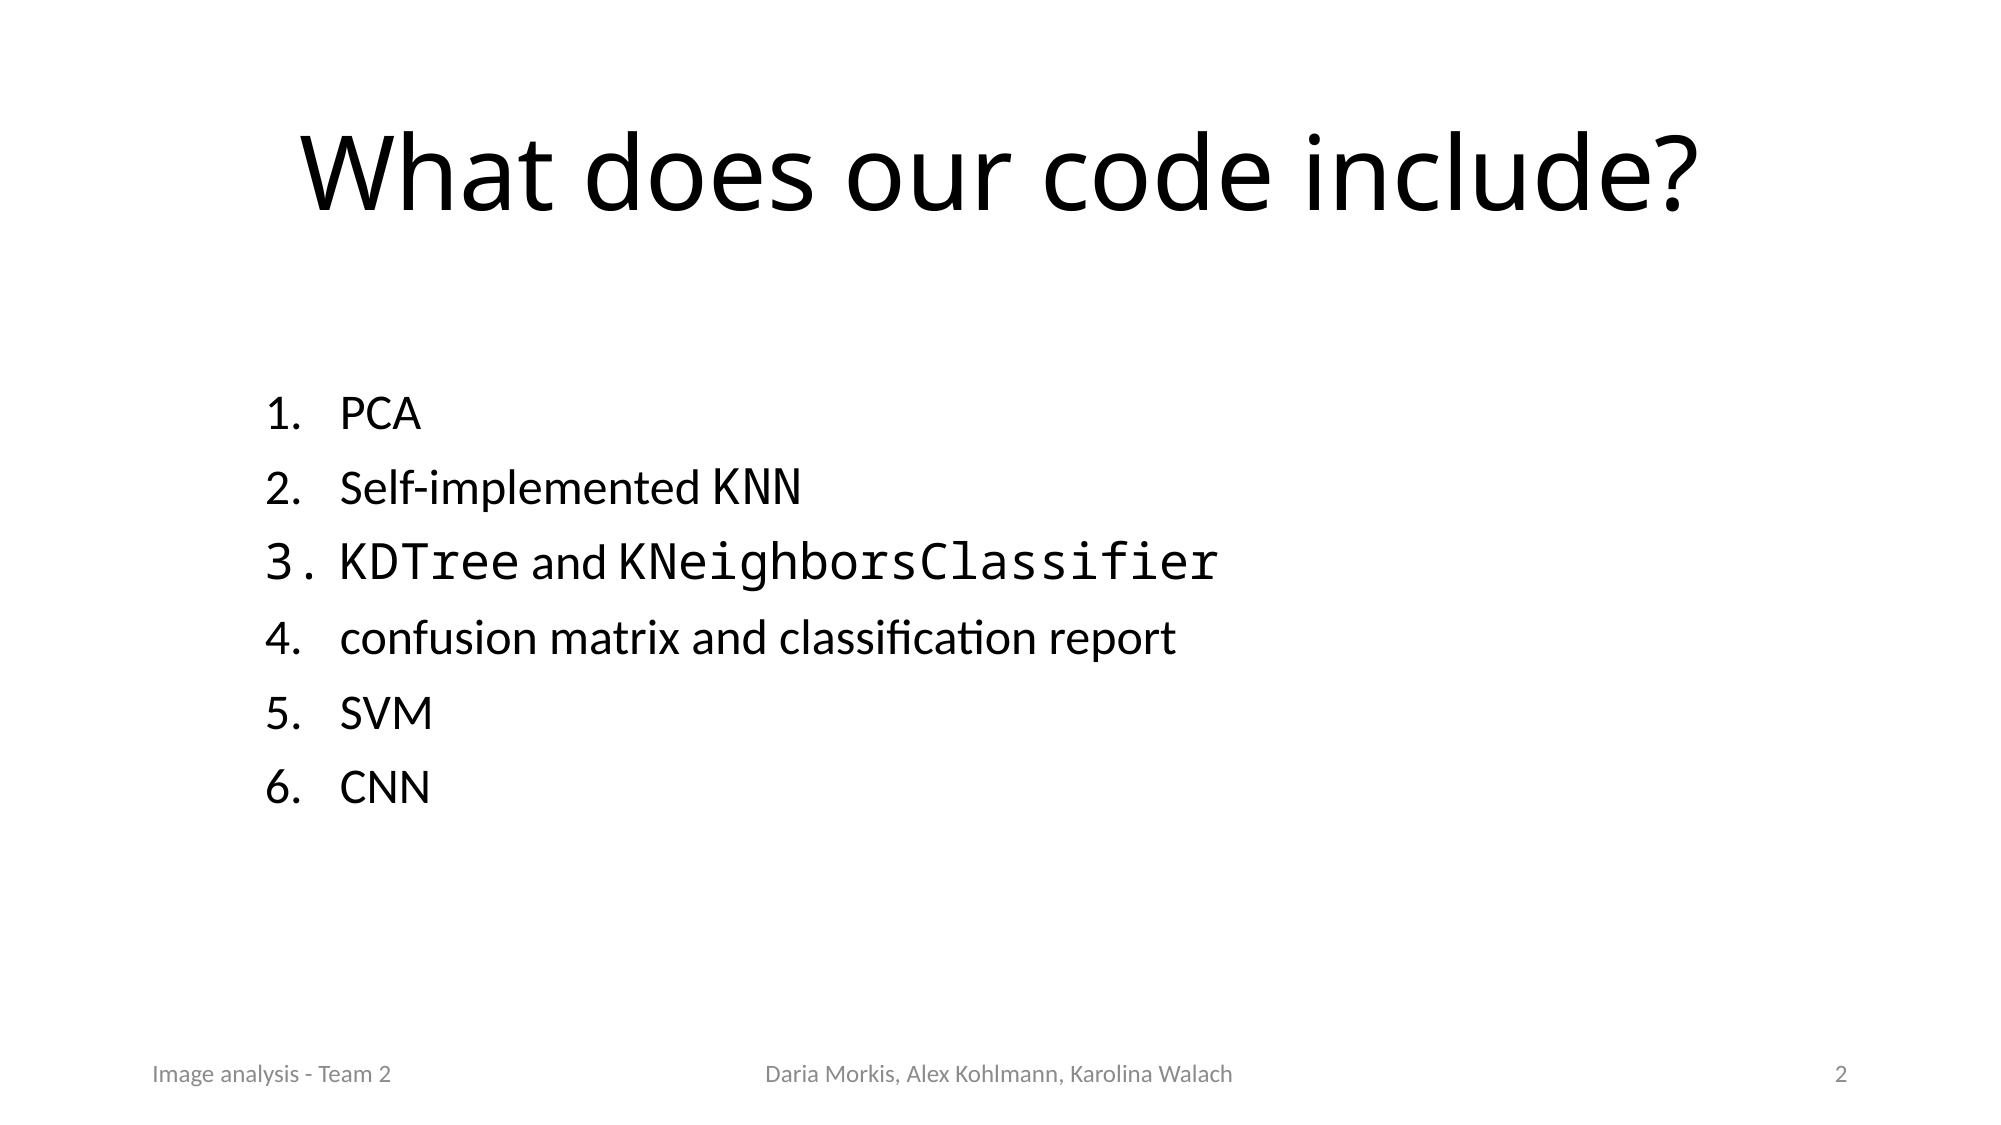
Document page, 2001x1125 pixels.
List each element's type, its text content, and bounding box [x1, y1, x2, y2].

footer Daria Morkis, Alex Kohlmann, Karolina Walach [662, 1042, 1338, 1103]
title What does our code include? [249, 91, 1750, 241]
slide_number Image analysis - Team 2 [137, 1042, 588, 1103]
subtitle PCA Self-implemented KNN KDTree and KNeighborsClassifier confusion matrix and classification report SVM CNN [249, 379, 1750, 857]
slide_number 2 [1412, 1042, 1863, 1103]
